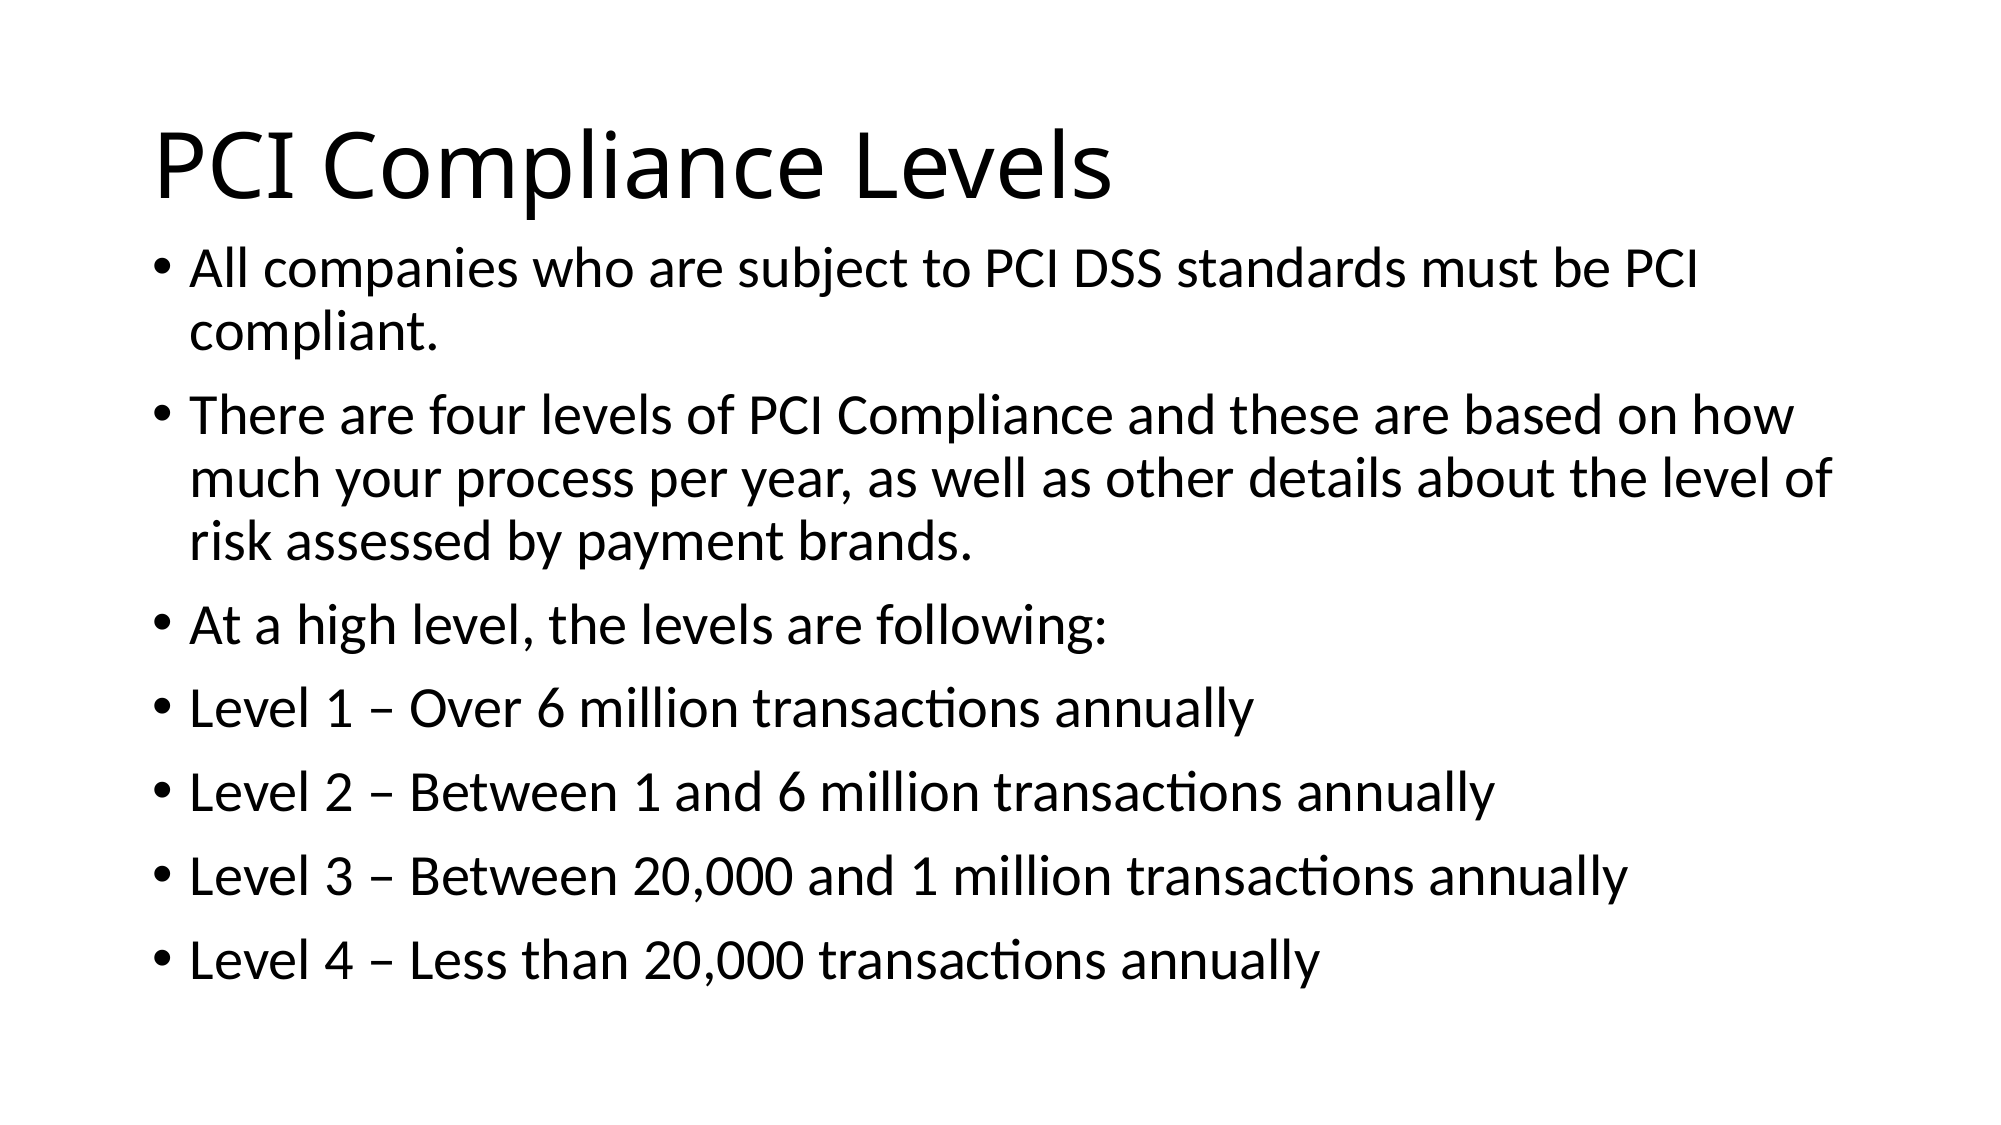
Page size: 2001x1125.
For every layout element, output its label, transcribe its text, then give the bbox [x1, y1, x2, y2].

list All companies who are subject to PCI DSS standards must be PCI compliant. There are four levels of PCI Compliance and these are based on how much your process per year, as well as other details about the level of risk assessed by payment brands. At a high level, the levels are following: Level 1 – Over 6 million transactions annually Level 2 – Between 1 and 6 million transactions annually Level 3 – Between 20,000 and 1 million transactions annually Level 4 – Less than 20,000 transactions annually [137, 229, 1863, 1014]
title PCI Compliance Levels [137, 59, 1863, 229]
